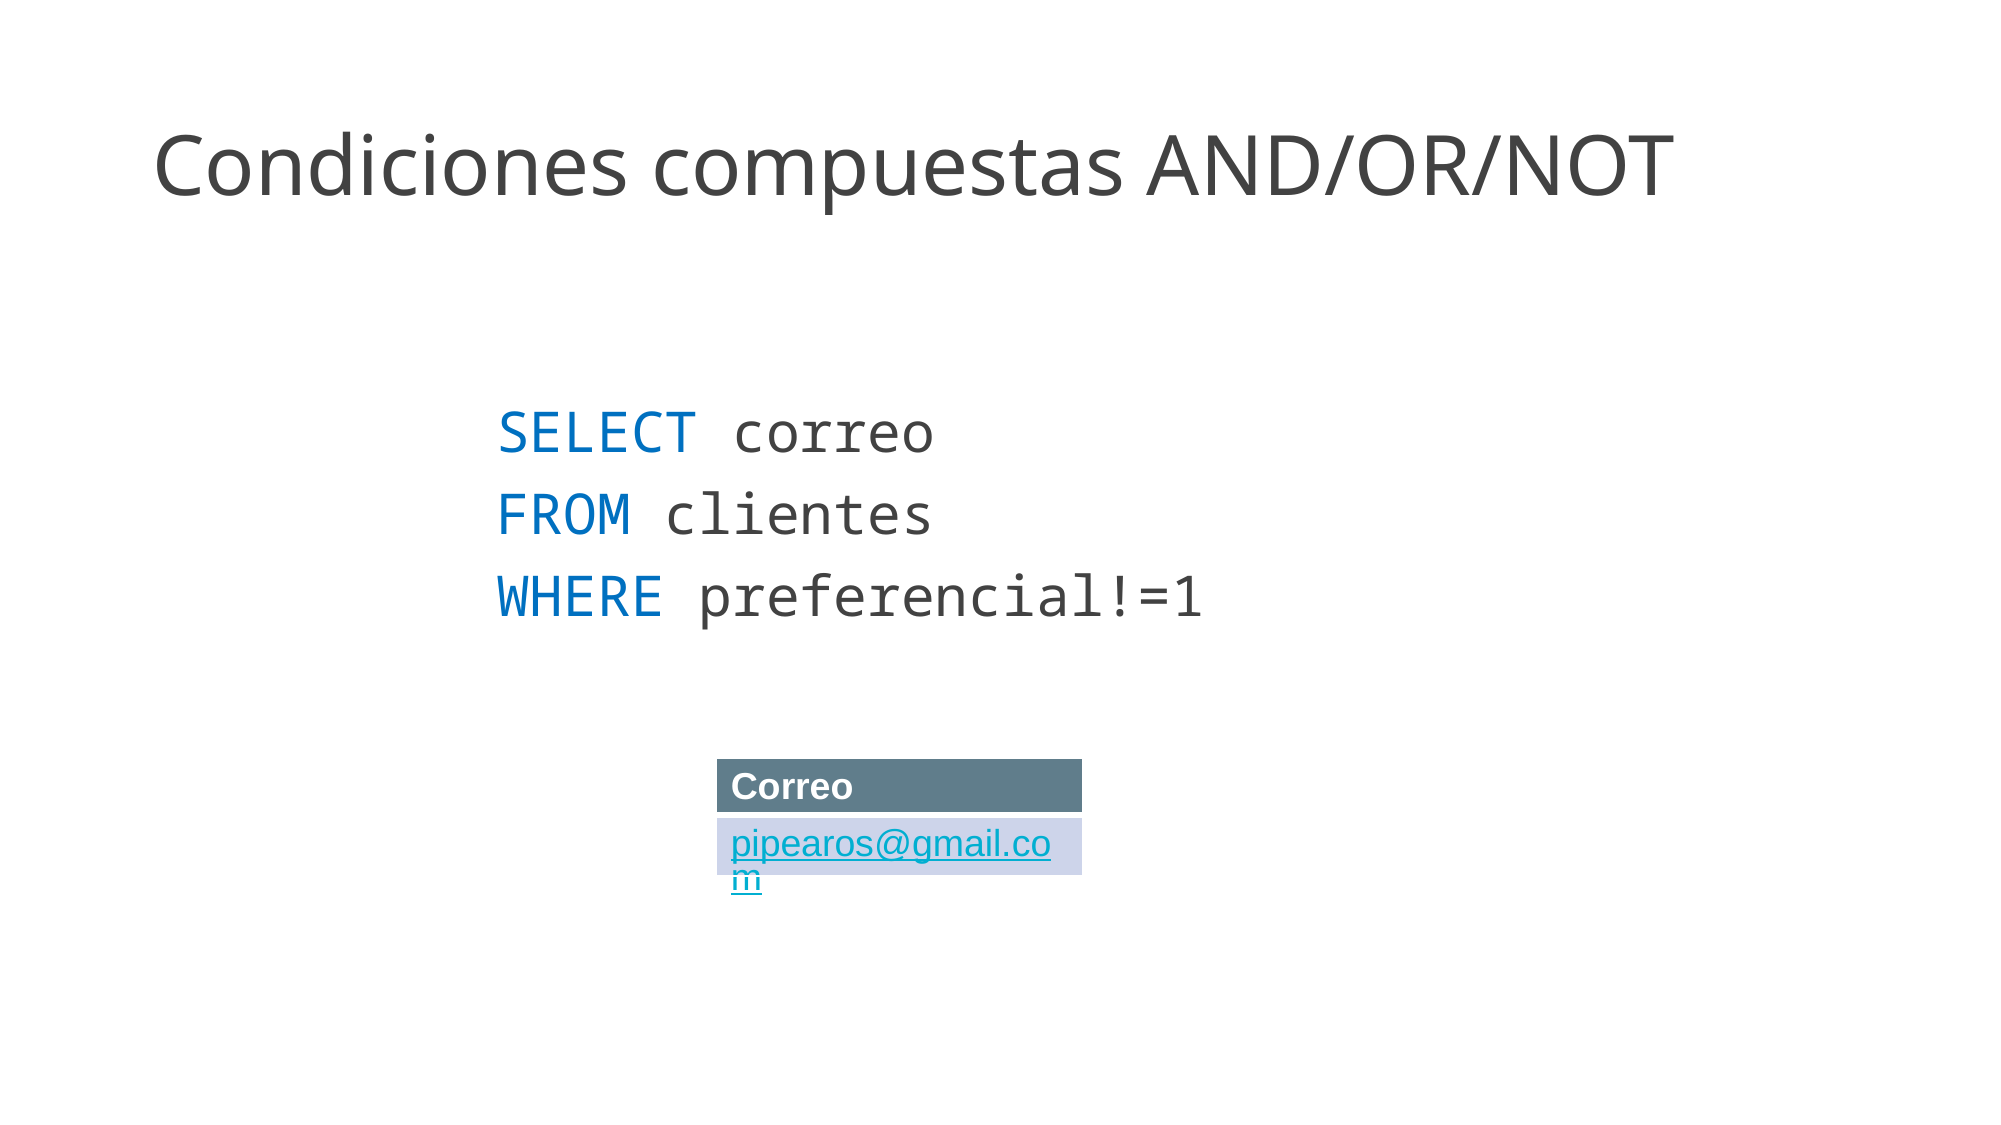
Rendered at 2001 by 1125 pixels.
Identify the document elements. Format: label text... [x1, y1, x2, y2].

title Condiciones compuestas AND/OR/NOT [137, 59, 1863, 278]
table_header Correo [717, 759, 1082, 812]
list SELECT correo FROM clientes WHERE preferencial!=1 [481, 396, 2000, 700]
table_cell pipearos@gmail.com [717, 818, 1082, 875]
